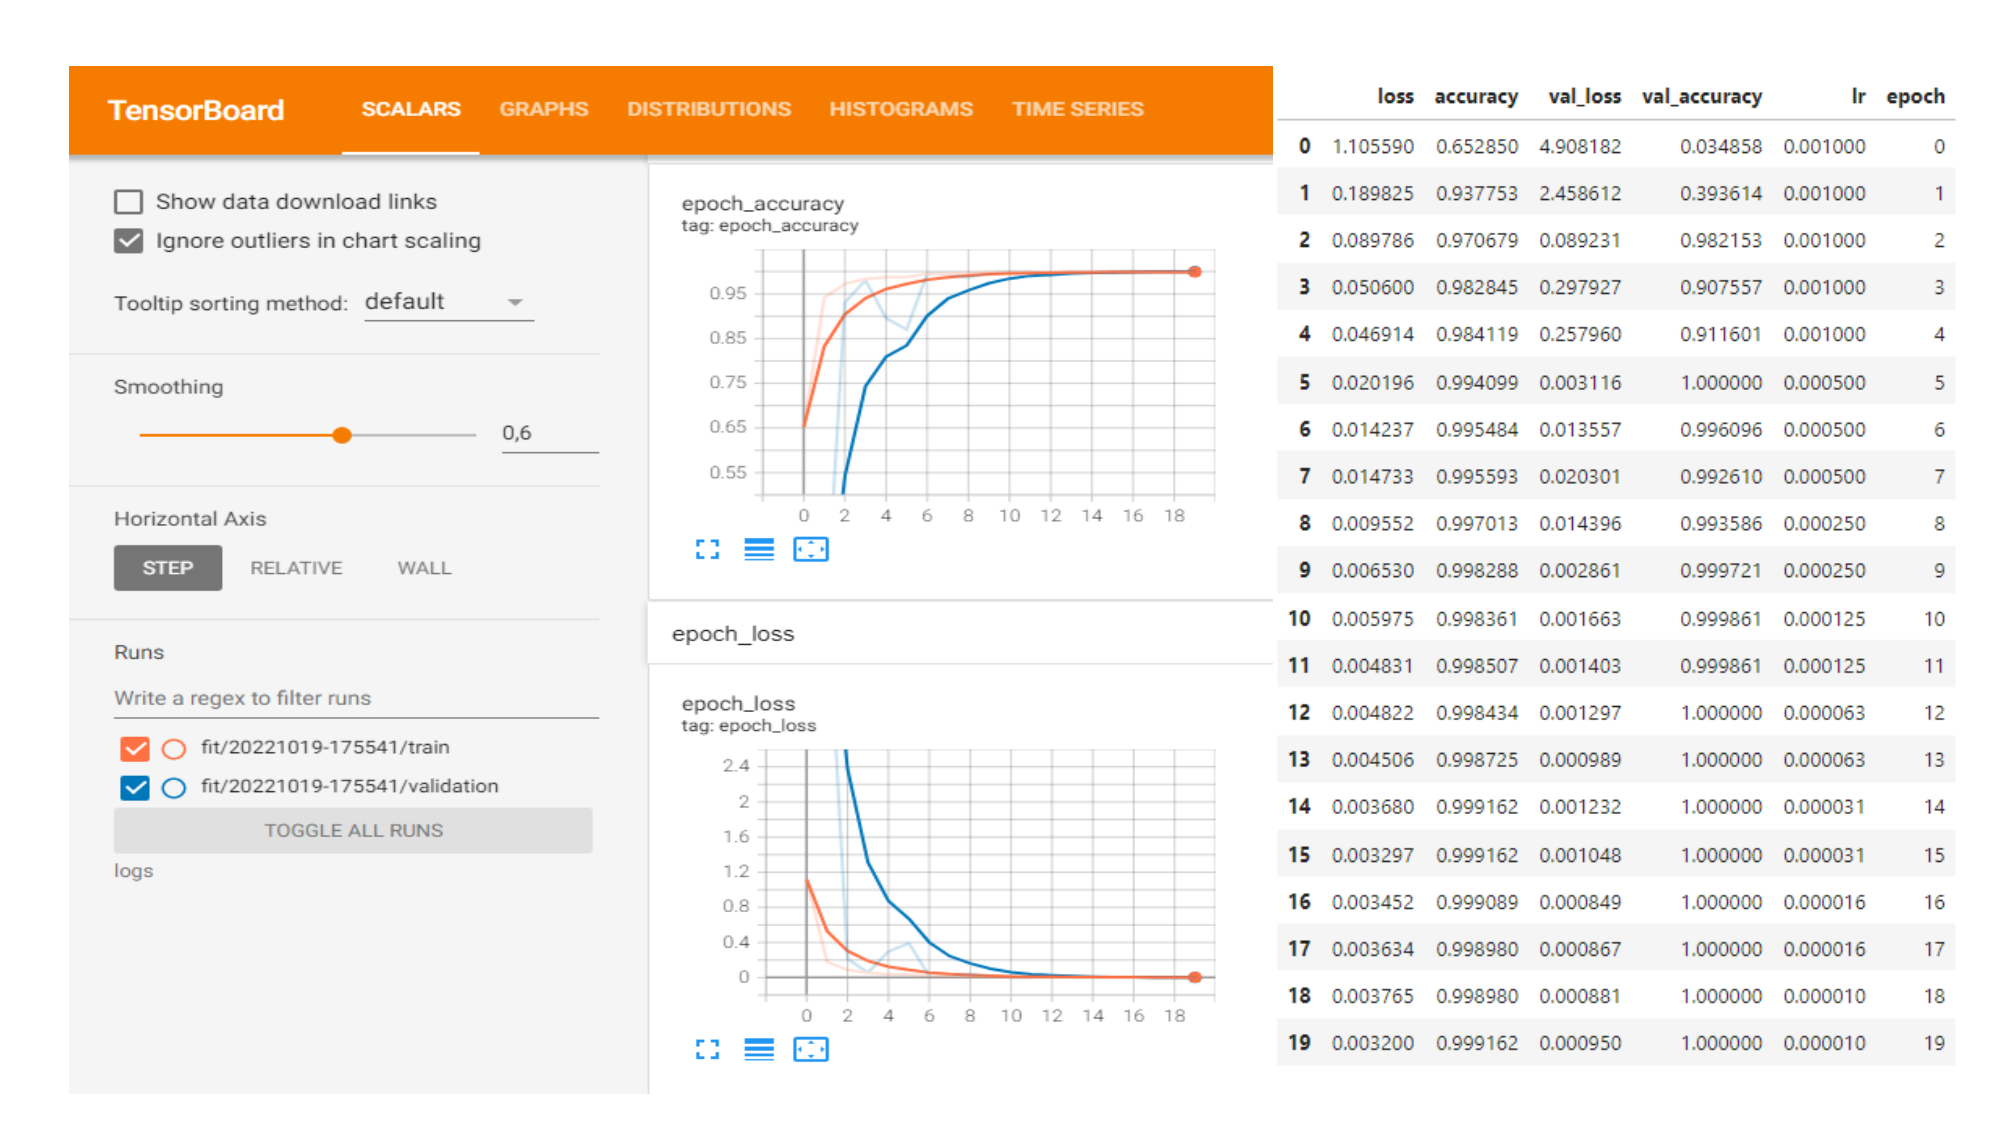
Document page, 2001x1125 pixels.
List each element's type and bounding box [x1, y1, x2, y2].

picture [69, 66, 1965, 1094]
